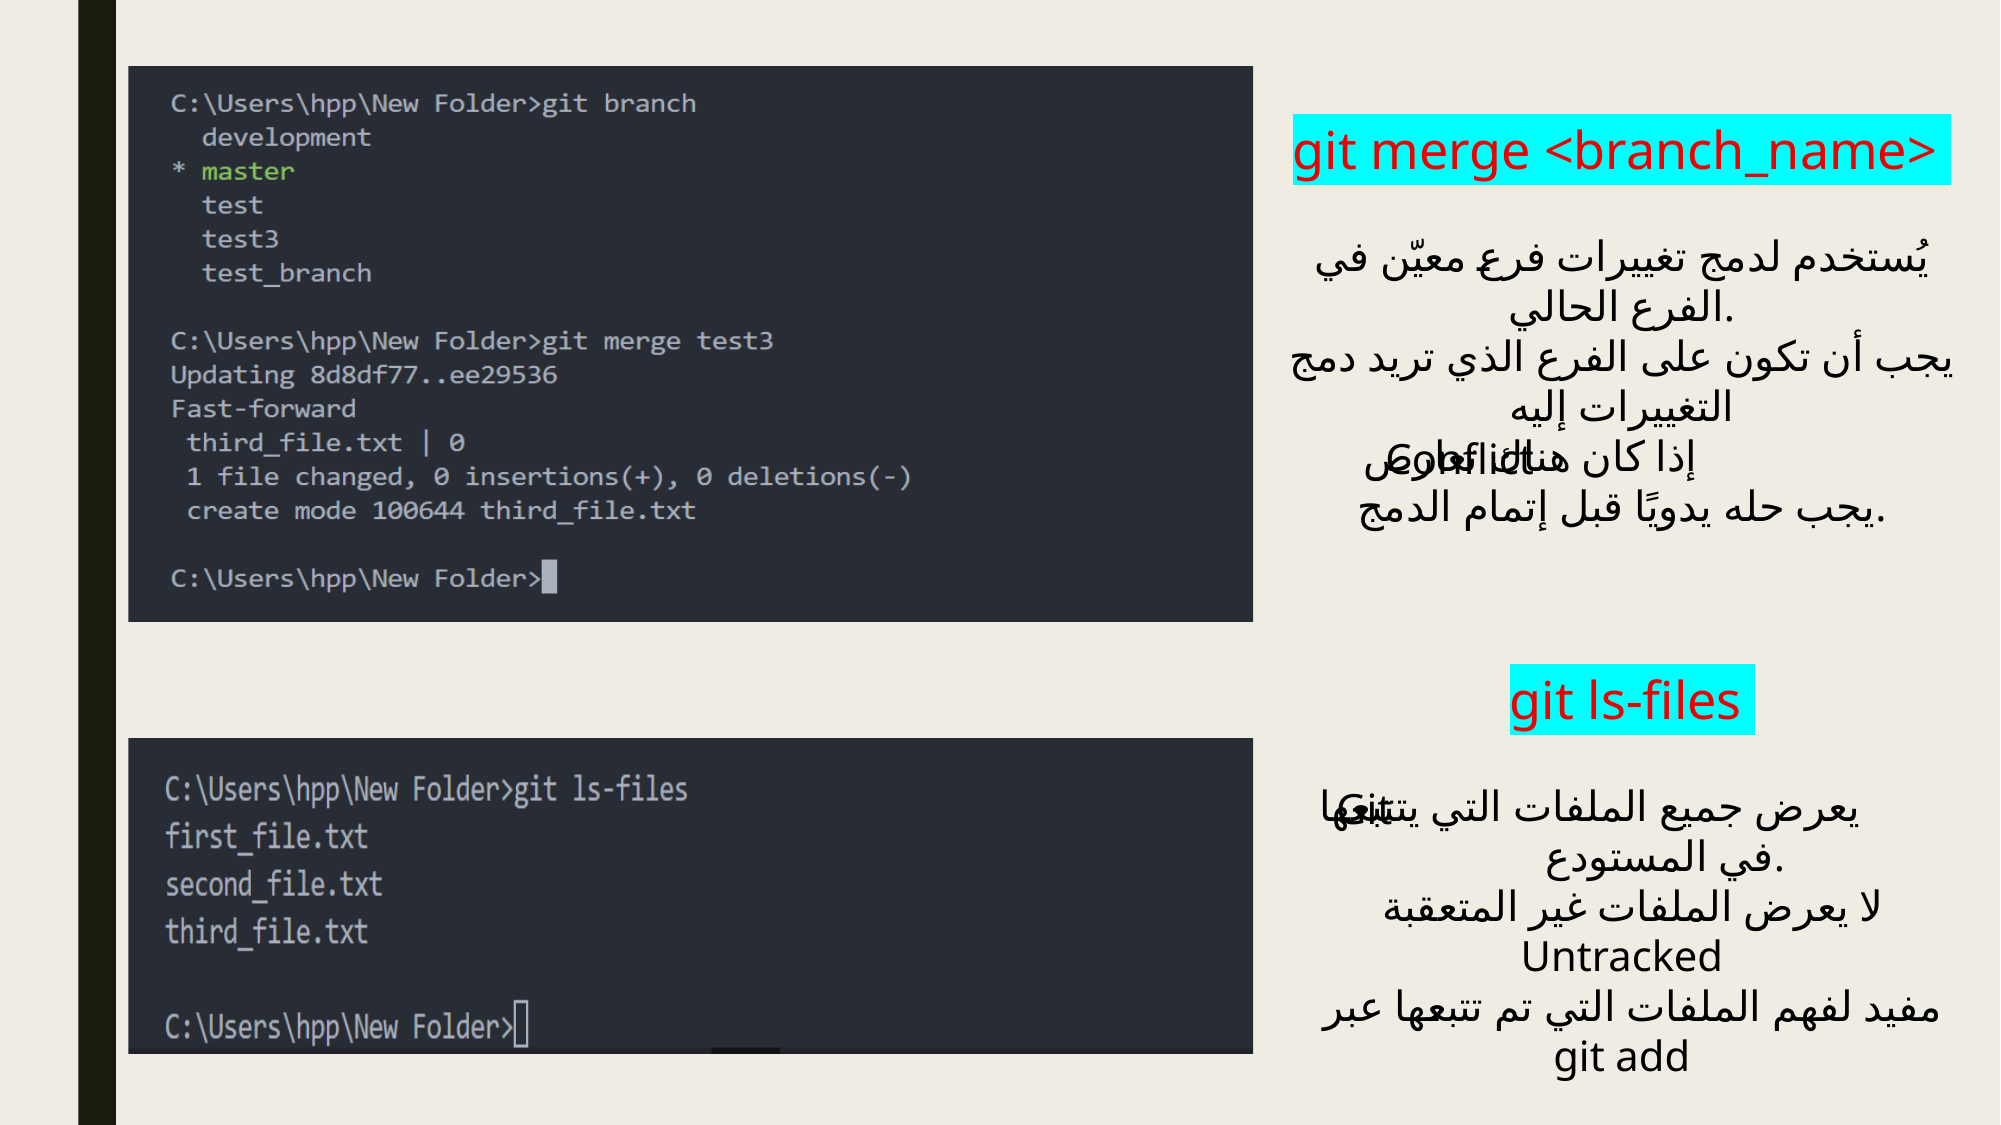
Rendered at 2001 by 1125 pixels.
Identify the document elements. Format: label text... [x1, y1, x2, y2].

text_box [128, 738, 1254, 1054]
text_box [128, 66, 1254, 622]
text_box git ls-files يعرض جميع الملفات التي يتتبعها في المستودع. لا يعرض الملفات غير المتعقبة Untracked مفيد لفهم الملفات التي تم تتبعها عبر git add [1265, 659, 2000, 1088]
text_box git merge <branch_name> يُستخدم لدمج تغييرات فرع معيّن في الفرع الحالي. يجب أن تكون على الفرع الذي تريد دمج التغييرات إليه إذا كان هناك تعارض يجب حله يدويًا قبل إتمام الدمج. [1268, 110, 1976, 538]
text_box Conflict [1346, 425, 1573, 491]
text_box Git [1321, 775, 1409, 841]
